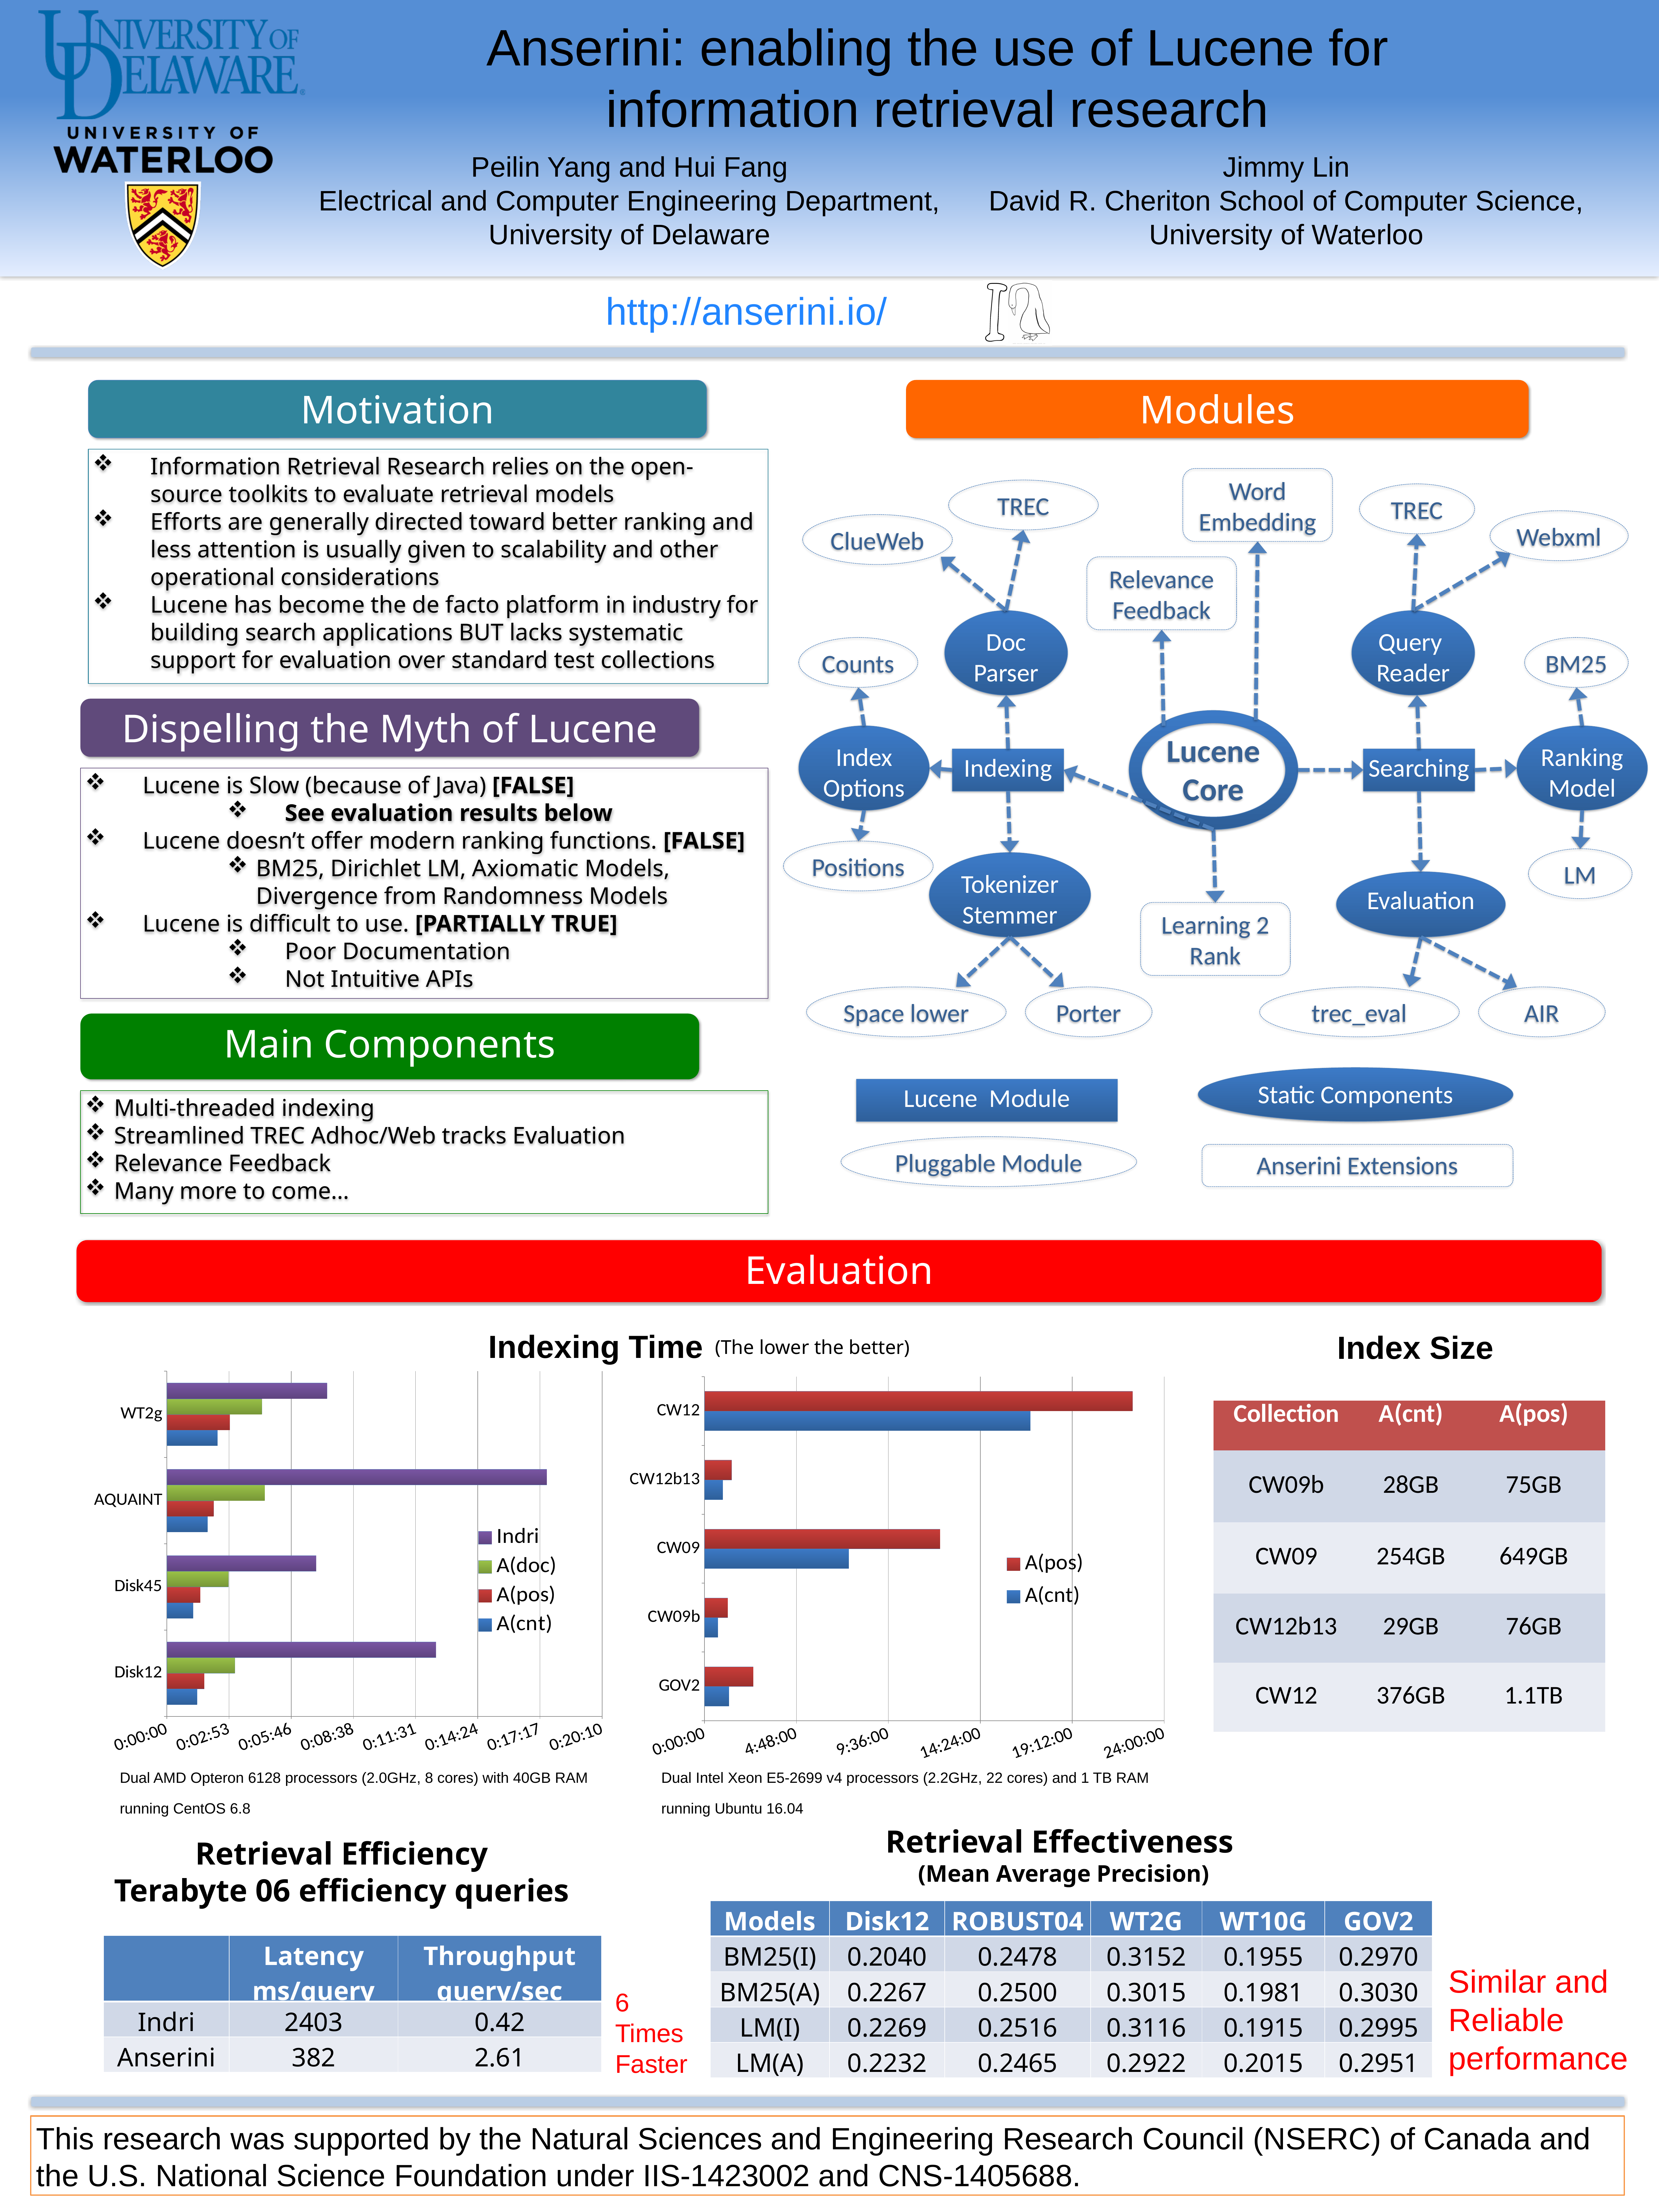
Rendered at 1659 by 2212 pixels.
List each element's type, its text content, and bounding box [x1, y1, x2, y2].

table_cell BM25(A) [711, 1972, 829, 2007]
table_header WT10G [1202, 1901, 1324, 1936]
table_cell 75GB [1462, 1450, 1605, 1522]
text_box Evaluation [76, 1240, 1602, 1302]
table_cell 0.2516 [945, 2007, 1090, 2042]
table_cell CW09 [1214, 1522, 1359, 1594]
text_box Porter [1025, 986, 1152, 1037]
text_box Word Embedding [1182, 468, 1333, 542]
table_cell 0.3116 [1091, 2007, 1202, 2042]
table_cell 376GB [1359, 1663, 1462, 1732]
table_header [104, 1936, 229, 2001]
table_cell CW09b [1214, 1450, 1359, 1522]
text_box BM25 [1524, 637, 1629, 688]
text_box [1409, 937, 1420, 987]
table_header Disk12 [830, 1901, 944, 1936]
table_header A(cnt) [1359, 1401, 1462, 1450]
text_box Evaluation [1336, 871, 1506, 937]
table_cell 0.2040 [830, 1937, 944, 1971]
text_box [1006, 695, 1008, 749]
text_box Motivation [88, 380, 707, 438]
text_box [929, 768, 953, 770]
table_cell 0.2015 [1202, 2043, 1324, 2077]
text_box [1421, 937, 1517, 987]
text_box Ranking Model [1516, 725, 1648, 811]
text_box Pluggable Module [841, 1136, 1137, 1187]
table_cell Indri [104, 2002, 229, 2037]
text_box Anserini Extensions [1202, 1144, 1513, 1187]
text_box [1418, 553, 1511, 611]
text_box Information Retrieval Research relies on the open-source toolkits to evaluate retrieval models Efforts are generally directed toward better ranking and less attention is usually given to scalability and other operational considerations Lucene has become the de facto platform in industry for building search applications BUT lacks systematic support for evaluation over standard test collections [88, 449, 768, 684]
text_box Main Components [80, 1014, 699, 1080]
table_cell LM(A) [711, 2043, 829, 2077]
table_cell 0.2465 [945, 2043, 1090, 2077]
text_box Retrieval Efficiency Terabyte 06 efficiency queries [73, 1832, 611, 1910]
text_box Dual AMD Opteron 6128 processors (2.0GHz, 8 cores) with 40GB RAM running CentOS 6.8 [115, 1763, 611, 1829]
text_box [1474, 768, 1517, 770]
picture [53, 127, 273, 270]
table_cell 0.1981 [1202, 1972, 1324, 2007]
table_cell 29GB [1359, 1594, 1462, 1663]
text_box trec_eval [1259, 986, 1460, 1037]
table_cell 0.1915 [1202, 2007, 1324, 2042]
text_box (The lower the better) [722, 1332, 915, 1360]
table_cell CW12b13 [1214, 1594, 1359, 1663]
text_box Lucene Core [1129, 710, 1298, 830]
text_box Dual Intel Xeon E5-2699 v4 processors (2.2GHz, 22 cores) and 1 TB RAM running Ubuntu 16.04 [657, 1766, 1164, 1829]
table_cell 28GB [1359, 1450, 1462, 1522]
table_header A(pos) [1462, 1401, 1605, 1450]
text_box [1535, 2175, 1546, 2210]
text_box Static Components [1198, 1067, 1513, 1122]
text_box Lucene is Slow (because of Java) [FALSE] See evaluation results below Lucene doesn’t offer modern ranking functions. [FALSE] BM25, Dirichlet LM, Axiomatic Models, Divergence from Randomness Models Lucene is difficult to use. [PARTIALLY TRUE] Poor Documentation Not Intuitive APIs [80, 768, 768, 999]
text_box Positions [783, 841, 934, 891]
text_box [31, 347, 1625, 357]
text_box Modules [906, 380, 1529, 438]
text_box Peilin Yang and Hui Fang Electrical and Computer Engineering Department, University of Delaware [274, 146, 956, 253]
table_cell 0.2232 [830, 2043, 944, 2077]
text_box Counts [798, 637, 918, 688]
table_cell BM25(I) [711, 1937, 829, 1971]
text_box Multi-threaded indexing Streamlined TREC Adhoc/Web tracks Evaluation Relevance Feedback Many more to come… [80, 1090, 768, 1214]
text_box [1213, 829, 1216, 903]
text_box Space lower [806, 986, 1006, 1037]
text_box [0, 0, 1659, 276]
picture [983, 280, 1053, 346]
table_cell 0.2995 [1325, 2007, 1432, 2042]
table_header Latency ms/query [229, 1936, 398, 2001]
text_box Index Options [798, 725, 930, 811]
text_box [1413, 534, 1417, 611]
text_box Anserini: enabling the use of Lucene for information retrieval research [481, 11, 1409, 140]
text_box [1161, 629, 1164, 726]
table_cell 0.2500 [945, 1972, 1090, 2007]
picture [38, 10, 305, 119]
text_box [1576, 687, 1583, 726]
text_box 6 Times Faster [610, 1983, 703, 2081]
text_box This research was supported by the Natural Sciences and Engineering Research Council (NSERC) of Canada and the U.S. National Science Foundation under IIS-1423002 and CNS-1405688. [30, 2115, 1625, 2196]
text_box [858, 810, 864, 841]
table_cell 0.3015 [1091, 1972, 1202, 2007]
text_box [1006, 530, 1024, 611]
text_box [858, 687, 864, 726]
table_cell 2.61 [398, 2037, 601, 2072]
text_box Lucene Module [856, 1079, 1118, 1122]
table_cell 0.3030 [1325, 1972, 1432, 2007]
table_header Throughput query/sec [398, 1936, 601, 2001]
table_header GOV2 [1325, 1901, 1432, 1936]
table_cell 0.1955 [1202, 1937, 1324, 1971]
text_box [1256, 541, 1258, 720]
table_cell 254GB [1359, 1522, 1462, 1594]
text_box Relevance Feedback [1086, 556, 1237, 630]
text_box Similar and Reliable performance [1444, 1958, 1659, 2078]
table_cell 1.1TB [1462, 1663, 1605, 1732]
table_cell 2403 [229, 2002, 398, 2037]
text_box TREC [1359, 484, 1475, 534]
table_header WT2G [1091, 1901, 1202, 1936]
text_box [956, 937, 1010, 987]
text_box Searching [1363, 749, 1475, 791]
text_box LM [1528, 848, 1633, 899]
text_box Jimmy Lin David R. Cheriton School of Computer Science, University of Waterloo [956, 146, 1617, 253]
text_box Index Size [1332, 1325, 1509, 1368]
table_cell 382 [229, 2037, 398, 2072]
text_box Retrieval Effectiveness (Mean Average Precision) [881, 1819, 1247, 1889]
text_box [1419, 791, 1421, 872]
table_cell 0.2922 [1091, 2043, 1202, 2077]
table_cell 0.2269 [830, 2007, 944, 2042]
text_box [941, 557, 1004, 611]
table_cell 0.2951 [1325, 2043, 1432, 2077]
table_cell 0.2970 [1325, 1937, 1432, 1971]
table_cell 0.3152 [1091, 1937, 1202, 1971]
text_box Learning 2 Rank [1140, 902, 1291, 976]
table_cell 0.42 [398, 2002, 601, 2037]
table_cell LM(I) [711, 2007, 829, 2042]
text_box Indexing [952, 749, 1064, 791]
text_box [1417, 695, 1419, 749]
table_cell 76GB [1462, 1594, 1605, 1663]
table_cell 649GB [1462, 1522, 1605, 1594]
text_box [1580, 810, 1583, 849]
table_cell 0.2267 [830, 1972, 944, 2007]
table_cell CW12 [1214, 1663, 1359, 1732]
text_box Indexing Time [484, 1324, 722, 1367]
text_box Doc Parser [944, 612, 1068, 696]
text_box [31, 2097, 1625, 2107]
text_box http://anserini.io/ [601, 284, 892, 335]
text_box AIR [1478, 986, 1606, 1037]
chart [629, 1367, 1187, 1763]
text_box TREC [948, 480, 1099, 530]
text_box Query Reader [1351, 610, 1475, 696]
table_header Collection [1214, 1401, 1359, 1450]
chart [88, 1371, 622, 1755]
text_box Dispelling the Myth of Lucene [80, 699, 699, 757]
text_box ClueWeb [802, 514, 953, 565]
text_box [1008, 791, 1010, 853]
table_cell Anserini [104, 2037, 229, 2072]
table_cell 0.2478 [945, 1937, 1090, 1971]
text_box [1010, 937, 1064, 987]
text_box Webxml [1490, 510, 1629, 561]
table_header Models [711, 1901, 829, 1936]
table_header ROBUST04 [945, 1901, 1090, 1936]
text_box Tokenizer Stemmer [929, 852, 1091, 936]
